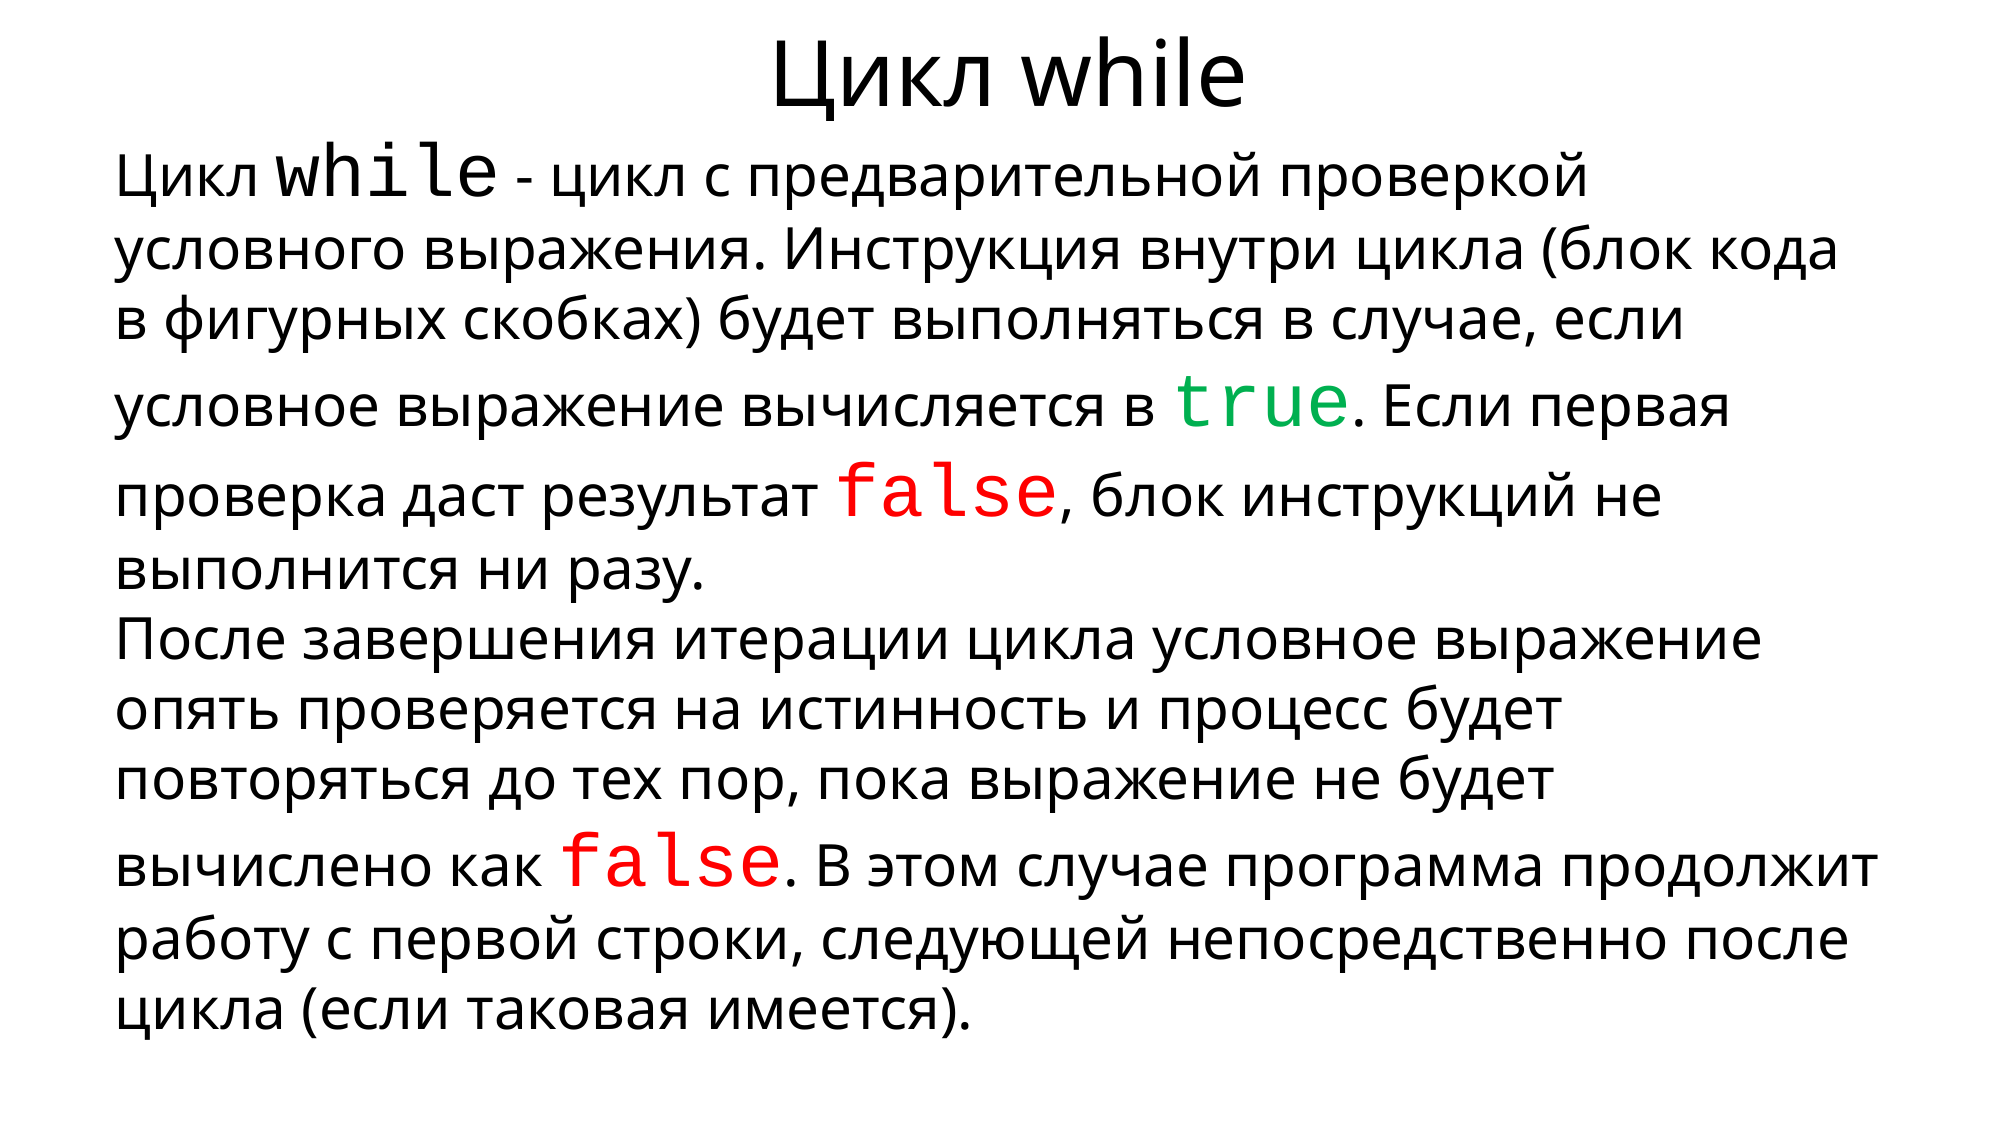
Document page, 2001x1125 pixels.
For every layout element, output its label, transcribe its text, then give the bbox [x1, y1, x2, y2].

list Цикл while - цикл с предварительной проверкой условного выражения. Инструкция внутри цикла (блок кода в фигурных скобках) будет выполняться в случае, если условное выражение вычисляется в true. Если первая проверка даст результат false, блок инструкций не выполнится ни разу. После завершения итерации цикла условное выражение опять проверяется на истинность и процесс будет повторяться до тех пор, пока выражение не будет вычислено как false. В этом случае программа продолжит работу с первой строки, следующей непосредственно после цикла (если таковая имеется). [114, 121, 1888, 1041]
title Цикл while [753, 0, 1280, 121]
